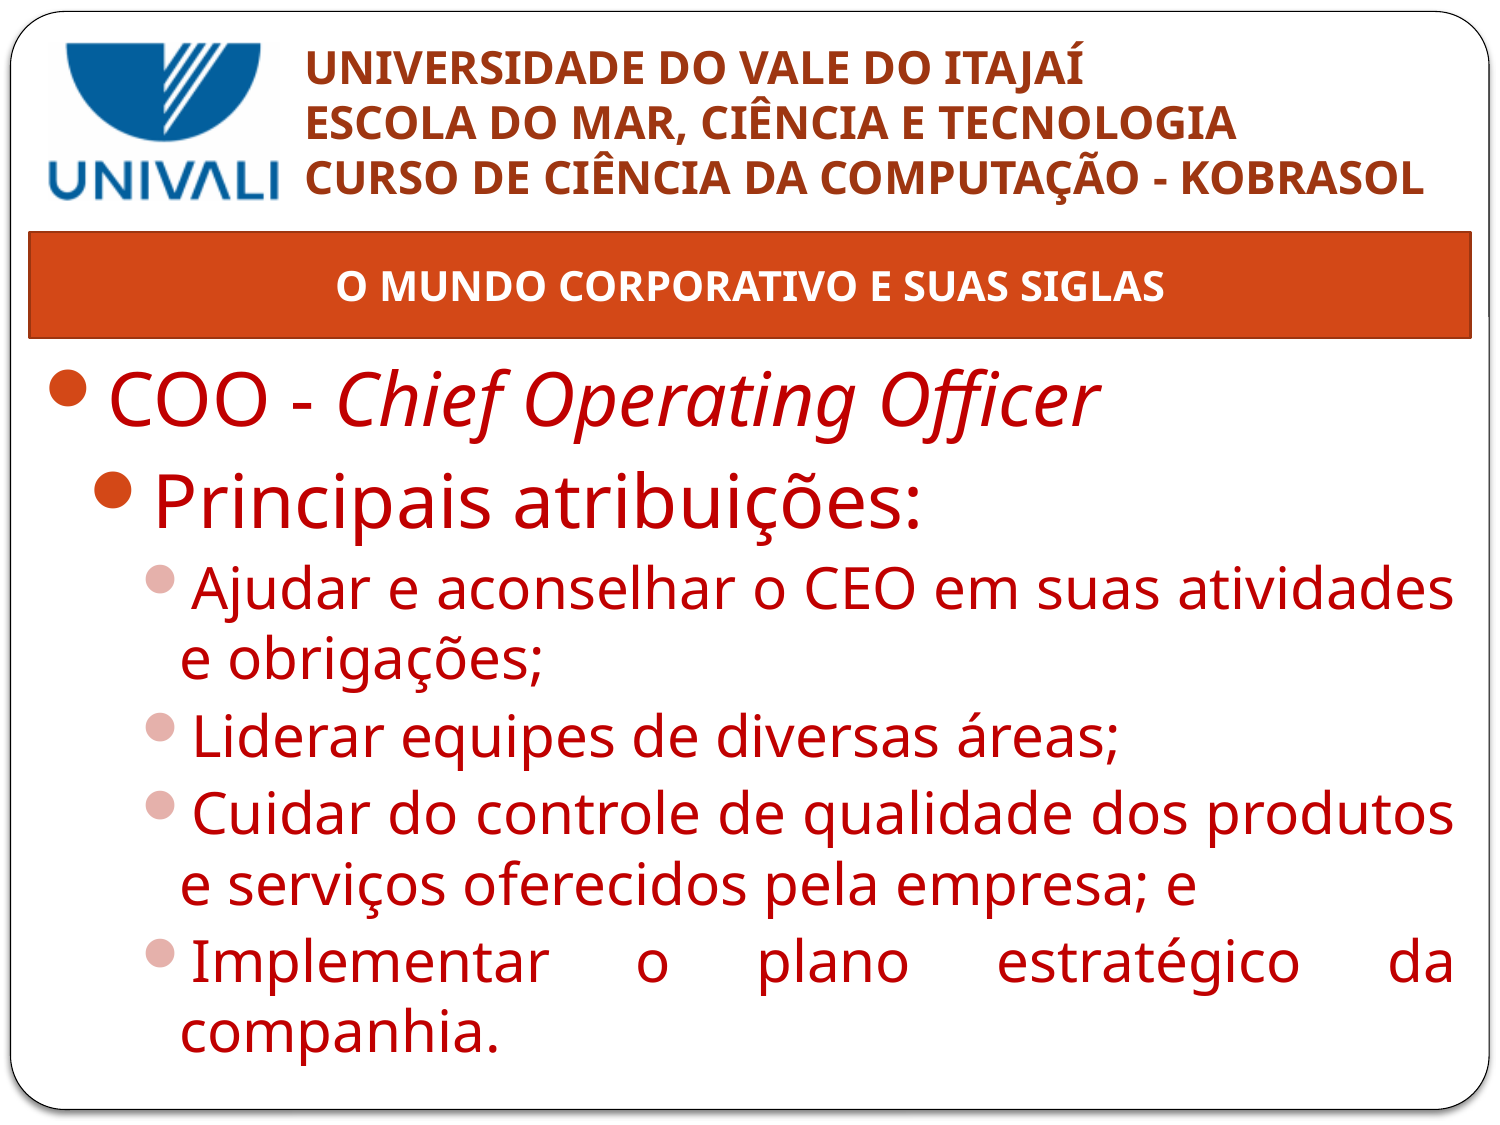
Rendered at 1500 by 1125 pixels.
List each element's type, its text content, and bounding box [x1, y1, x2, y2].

text_box O MUNDO CORPORATIVO E SUAS SIGLAS [28, 231, 1472, 339]
text_box UNIVERSIDADE DO VALE DO ITAJAÍ ESCOLA DO MAR, CIÊNCIA E TECNOLOGIA CURSO DE CIÊNCIA DA COMPUTAÇÃO - KOBRASOL [296, 30, 1500, 211]
list COO - Chief Operating Officer Principais atribuições: Ajudar e aconselhar o CEO em suas atividades e obrigações; Liderar equipes de diversas áreas; Cuidar do controle de qualidade dos produtos e serviços oferecidos pela empresa; e Implementar o plano estratégico da companhia. [29, 344, 1471, 1083]
picture [29, 30, 294, 216]
